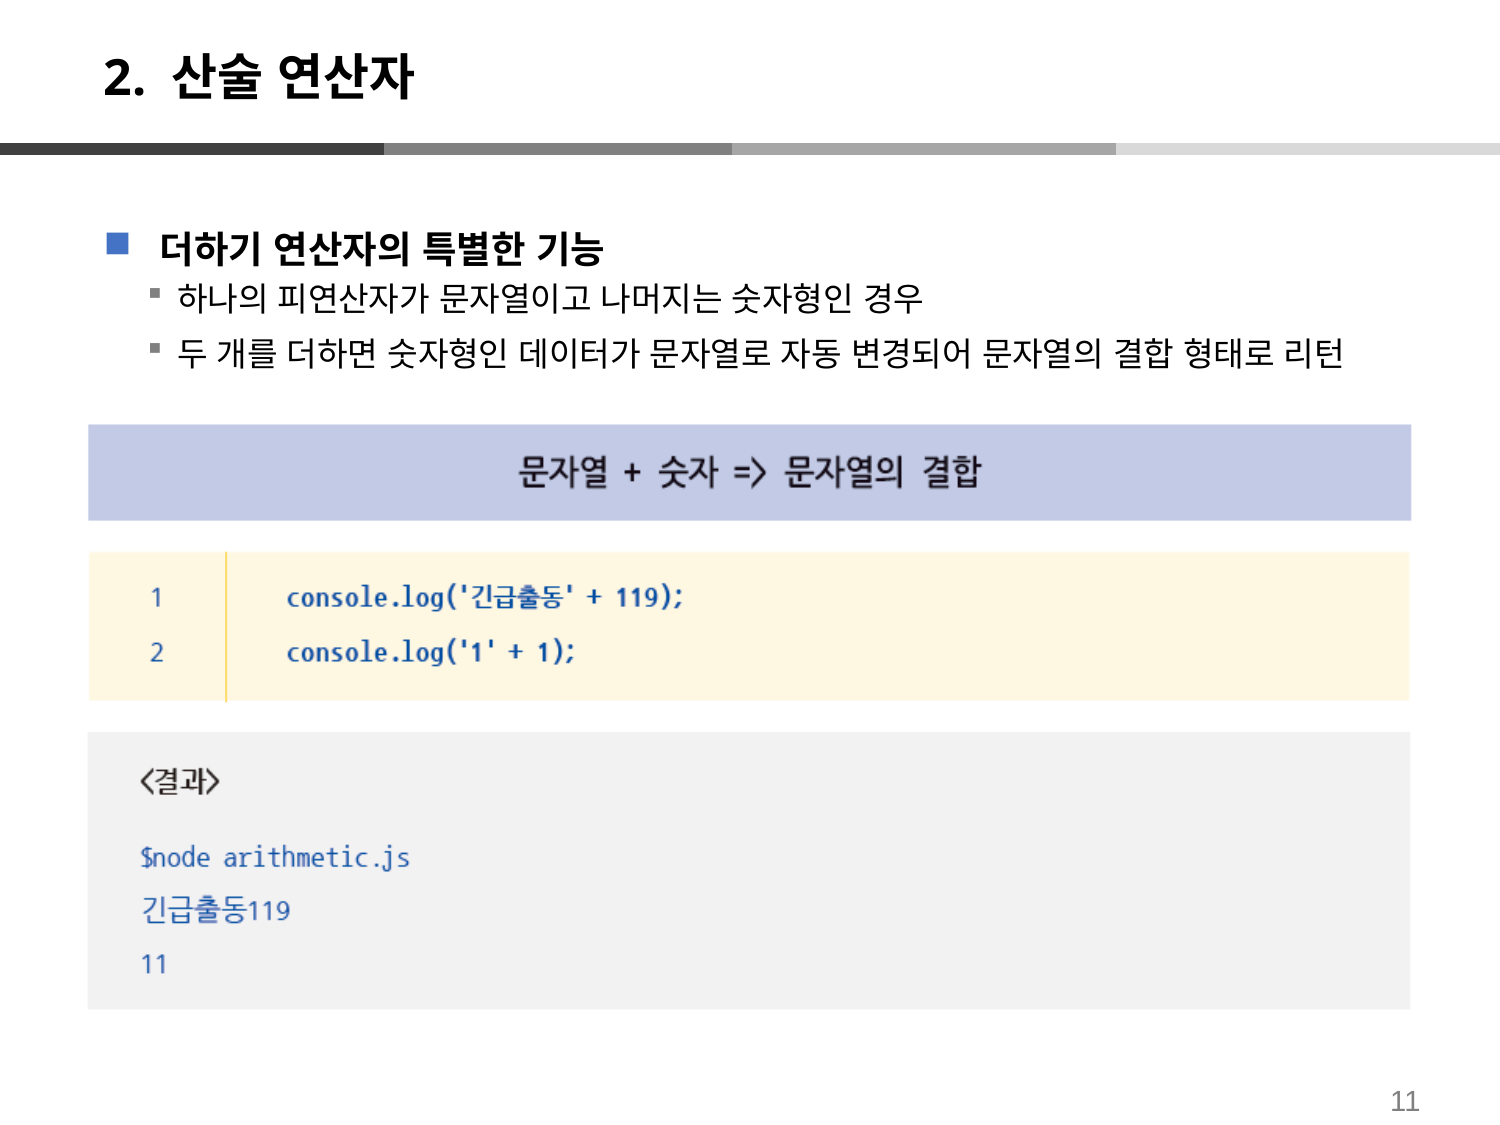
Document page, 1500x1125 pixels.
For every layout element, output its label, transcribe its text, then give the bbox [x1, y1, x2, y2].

picture [76, 409, 1424, 532]
picture [73, 538, 1426, 1030]
title 2. 산술 연산자 [88, 30, 1211, 121]
list 더하기 연산자의 특별한 기능 하나의 피연산자가 문자열이고 나머지는 숫자형인 경우 두 개를 더하면 숫자형인 데이터가 문자열로 자동 변경되어 문자열의 결합 형태로 리턴 [88, 196, 1459, 1083]
